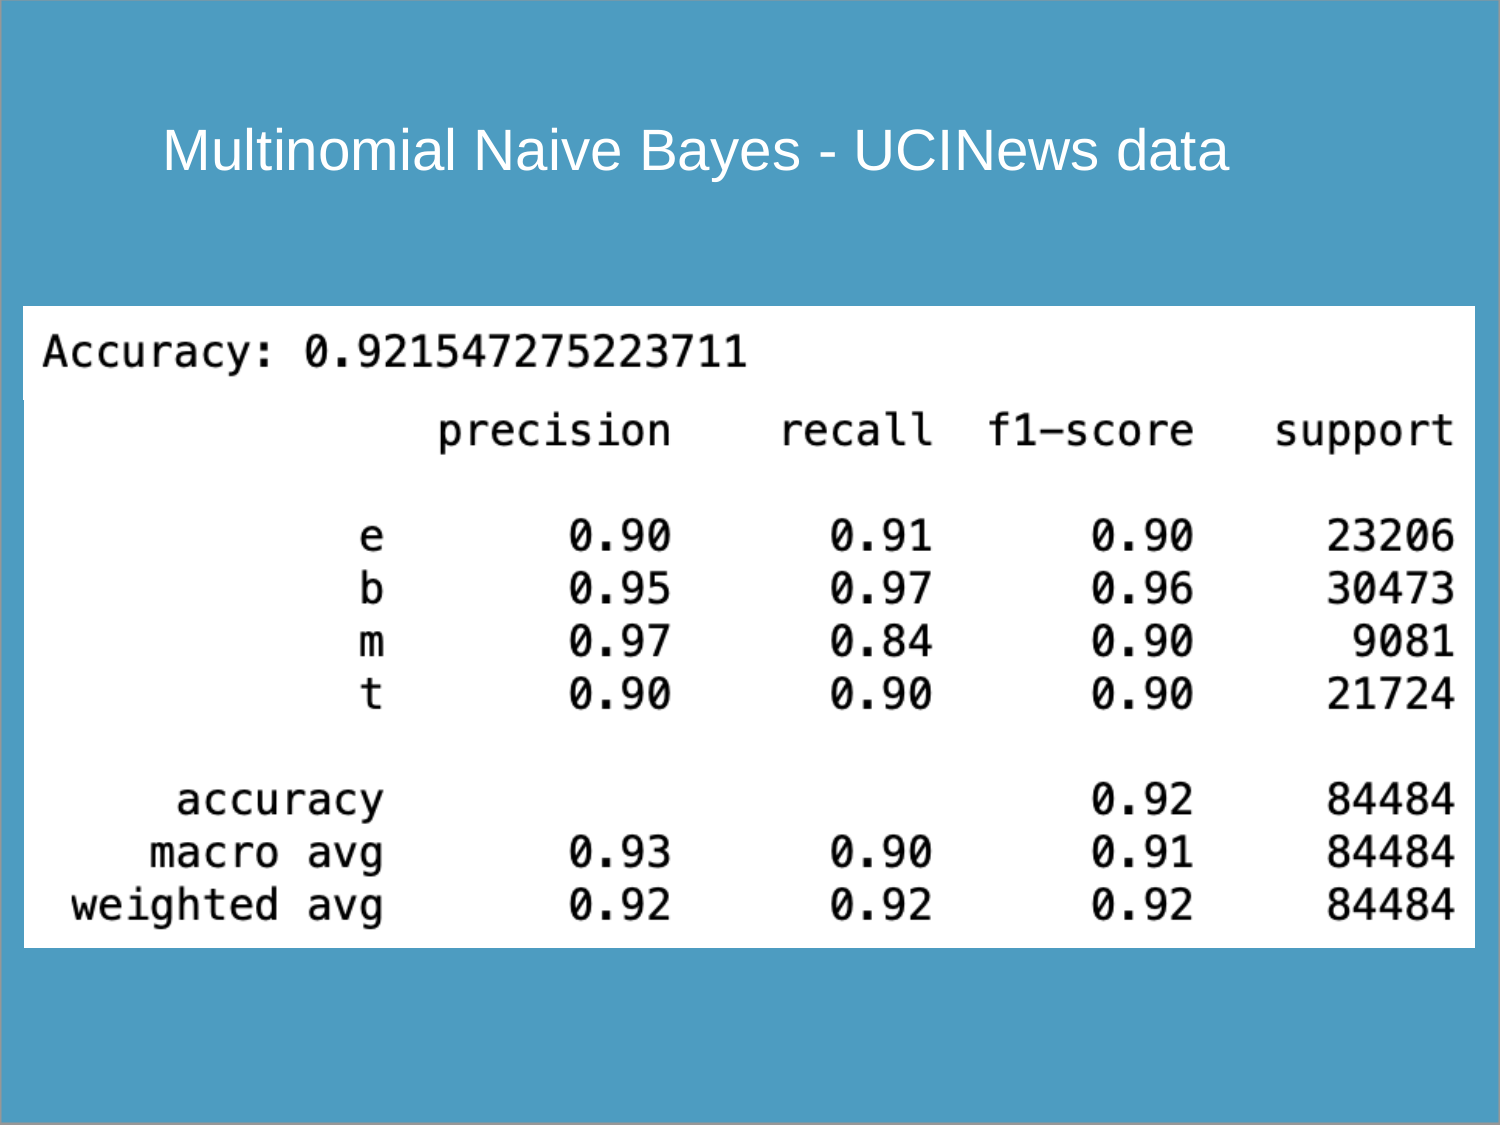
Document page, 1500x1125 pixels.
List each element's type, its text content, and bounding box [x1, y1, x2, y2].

title Multinomial Naive Bayes - UCINews data [147, 97, 1350, 223]
picture [0, 0, 1500, 1125]
